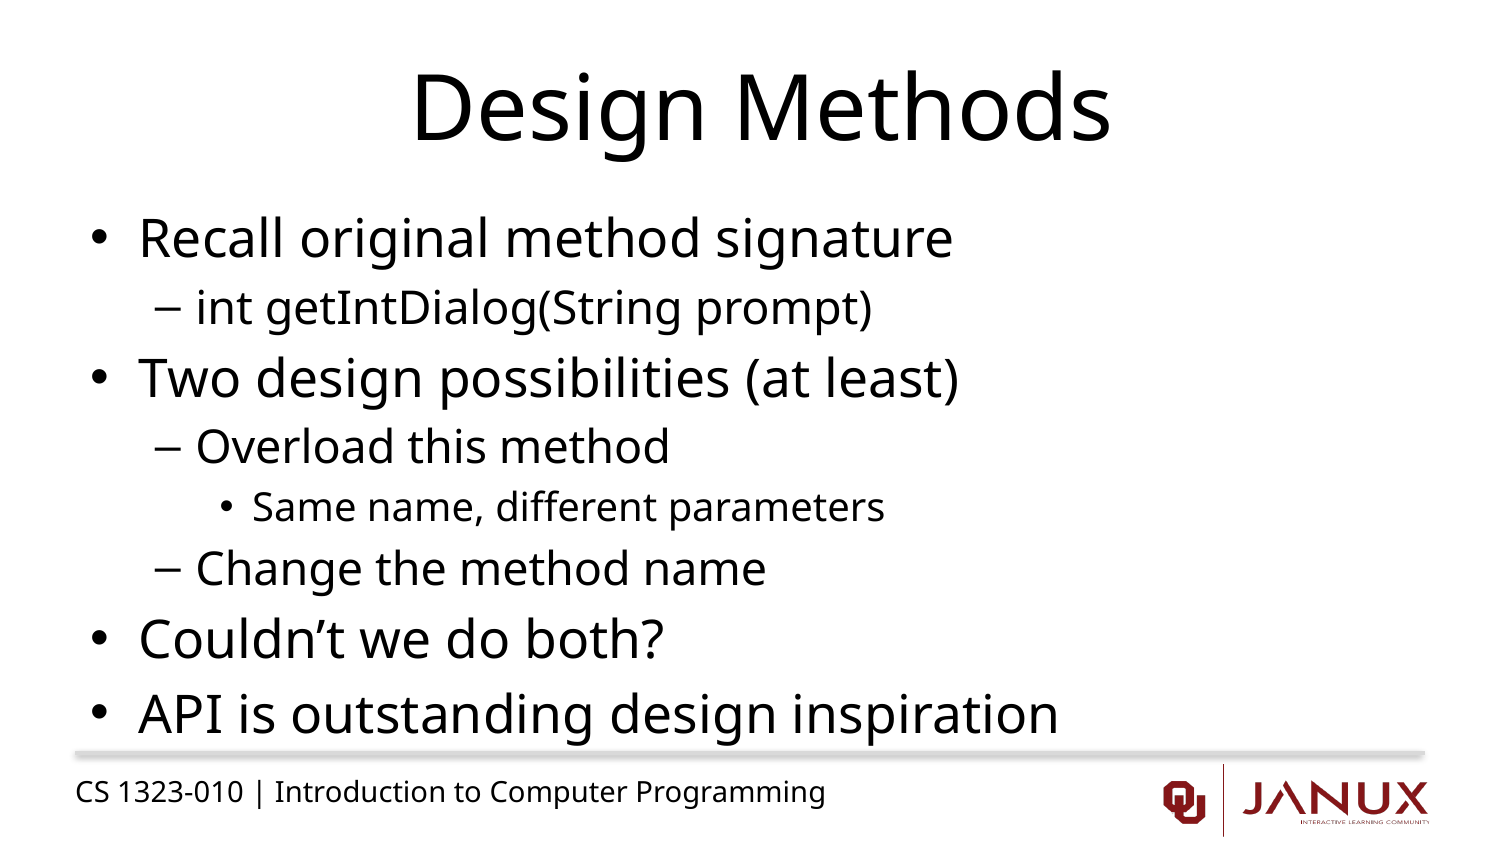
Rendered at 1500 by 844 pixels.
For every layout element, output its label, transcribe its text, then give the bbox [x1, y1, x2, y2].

title Design Methods [75, 33, 1425, 175]
list Recall original method signature int getIntDialog(String prompt) Two design possibilities (at least) Overload this method Same name, different parameters Change the method name Couldn’t we do both? API is outstanding design inspiration [75, 196, 1425, 754]
